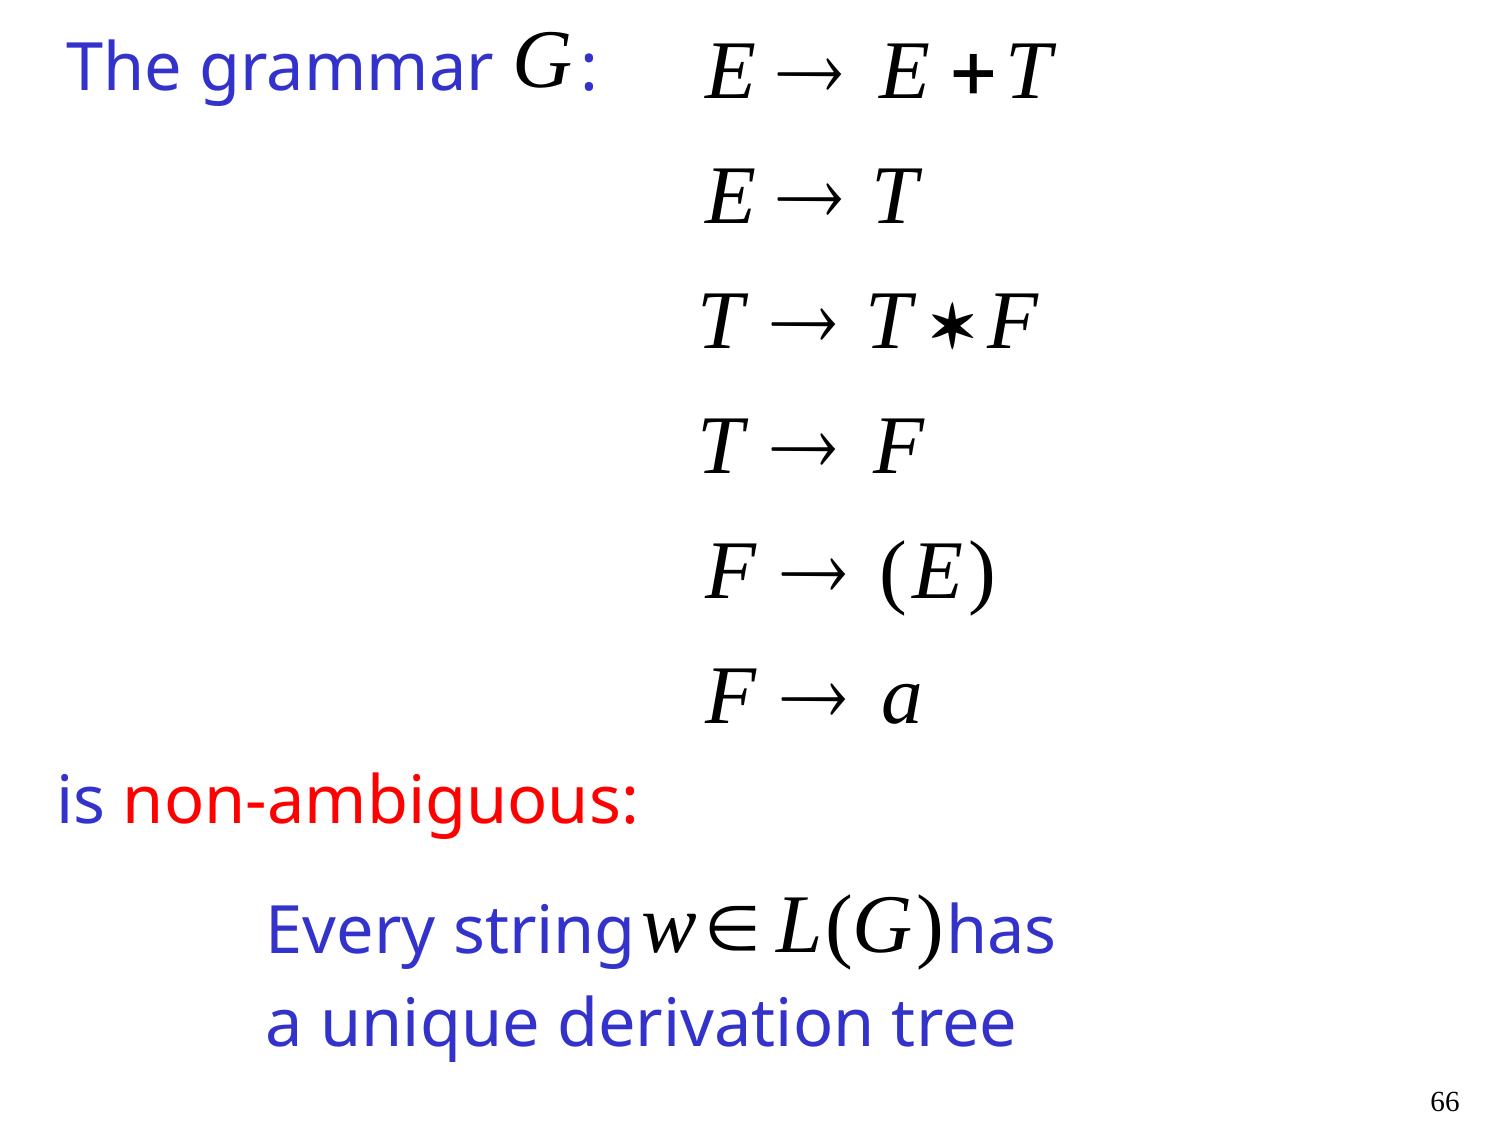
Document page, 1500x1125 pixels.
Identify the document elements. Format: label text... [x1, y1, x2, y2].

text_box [637, 887, 947, 976]
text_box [699, 37, 1065, 730]
text_box The grammar : [51, 16, 666, 112]
slide_number 66 [1162, 1074, 1476, 1125]
text_box Every string has a unique derivation tree [251, 879, 1073, 1068]
text_box is non-ambiguous: [41, 749, 655, 845]
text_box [512, 24, 578, 94]
